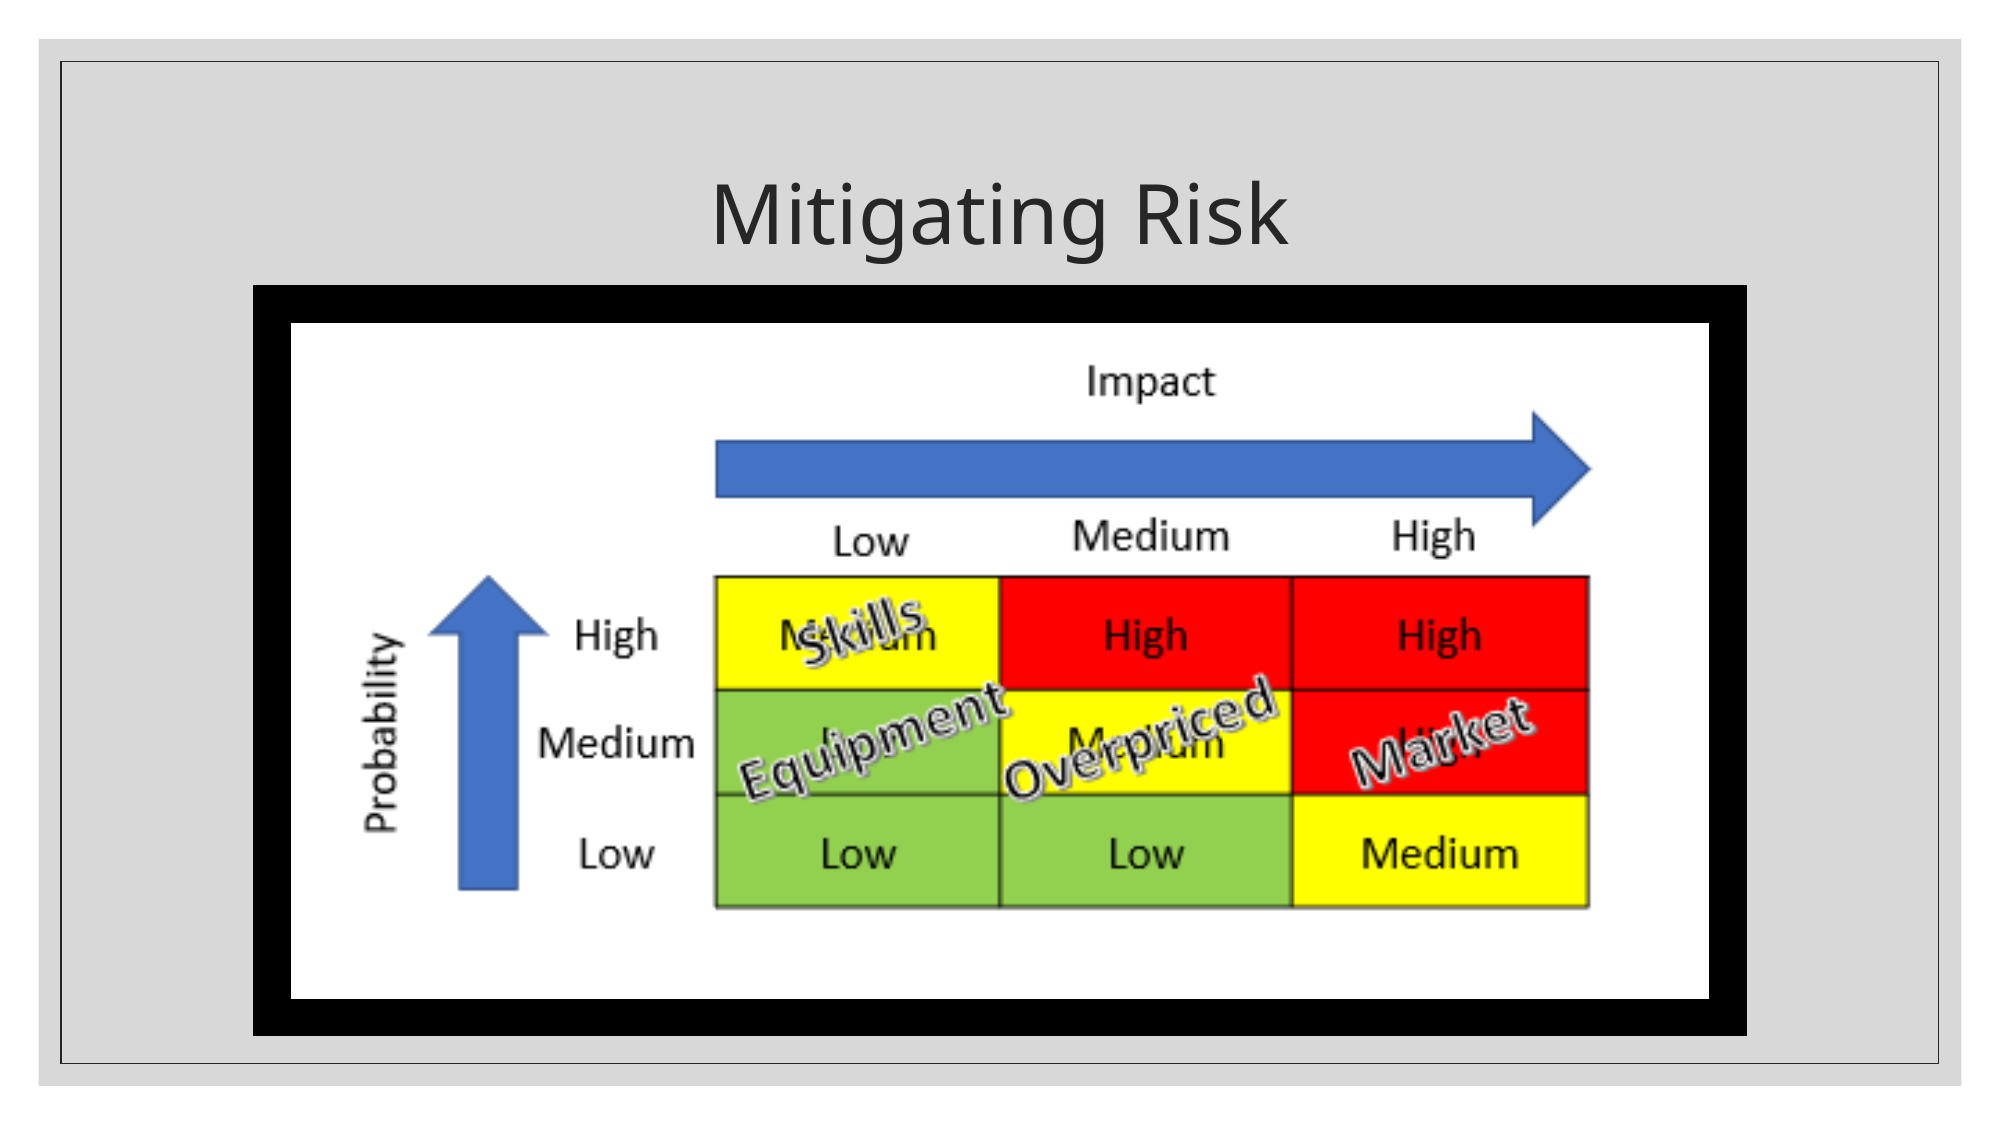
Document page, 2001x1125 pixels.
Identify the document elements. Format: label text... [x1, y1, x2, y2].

picture [290, 322, 1710, 999]
title Mitigating Risk [174, 105, 1825, 331]
